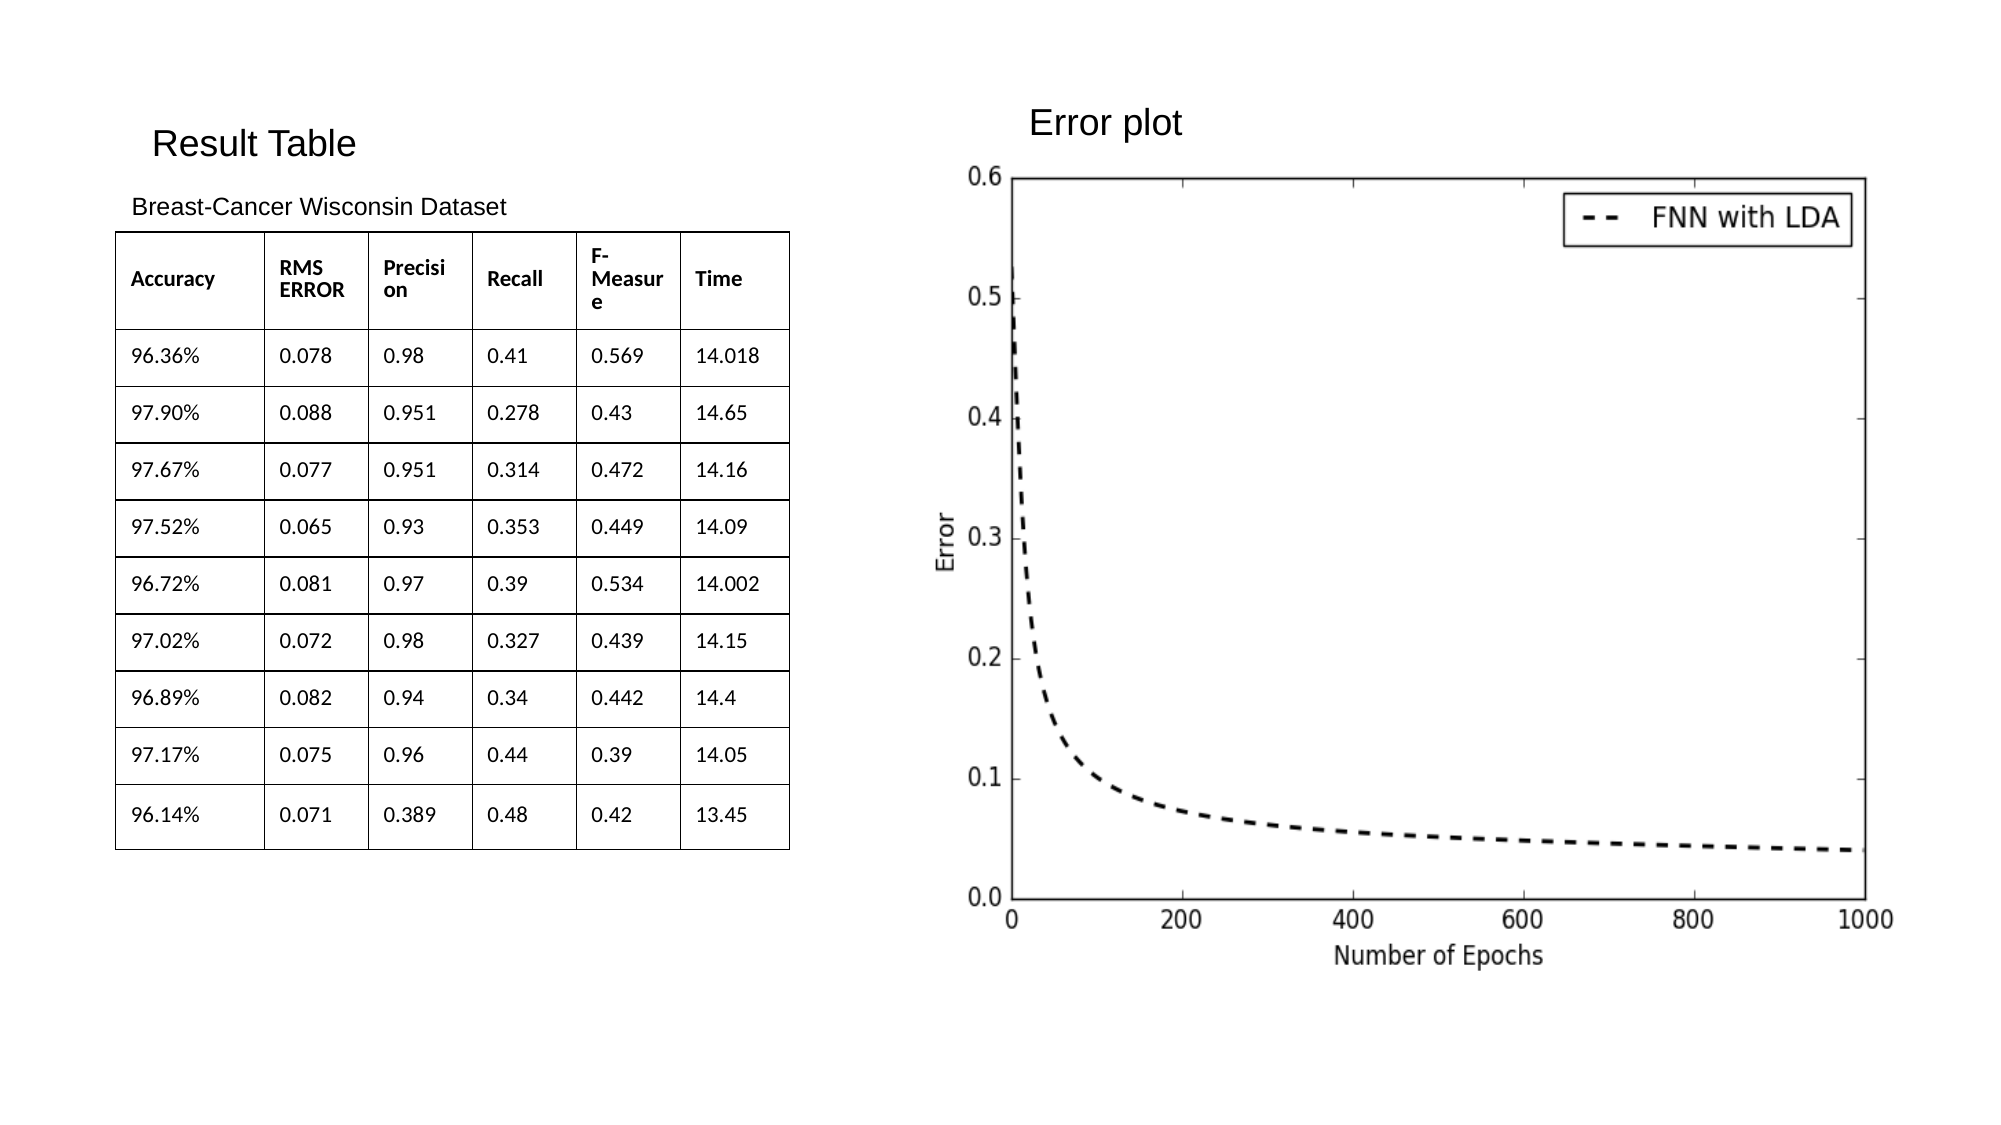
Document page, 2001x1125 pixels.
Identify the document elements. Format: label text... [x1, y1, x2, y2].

table_cell 14.65 [681, 387, 789, 442]
table_header Accuracy [116, 233, 264, 329]
table_cell 0.472 [577, 444, 680, 499]
table_cell 0.93 [369, 501, 472, 556]
table_cell 0.088 [265, 387, 368, 442]
table_cell 96.89% [116, 672, 264, 727]
table_cell 96.36% [116, 330, 264, 386]
table_cell 97.52% [116, 501, 264, 556]
table_cell 13.45 [681, 785, 789, 849]
picture [874, 88, 1975, 989]
table_cell 0.39 [577, 728, 680, 784]
table_cell 0.082 [265, 672, 368, 727]
table_cell 0.98 [369, 615, 472, 670]
table_cell 0.072 [265, 615, 368, 670]
table_cell 0.078 [265, 330, 368, 386]
table_cell 0.314 [473, 444, 576, 499]
table_cell 0.389 [369, 785, 472, 849]
table_cell 0.34 [473, 672, 576, 727]
table_cell 14.018 [681, 330, 789, 386]
text_box Result Table [137, 111, 588, 172]
table_cell 0.442 [577, 672, 680, 727]
table_cell 96.14% [116, 785, 264, 849]
table_cell 97.67% [116, 444, 264, 499]
table_cell 0.41 [473, 330, 576, 386]
table_header Precision [369, 233, 472, 329]
table_cell 0.96 [369, 728, 472, 784]
table_header F-Measure [577, 233, 680, 329]
table_cell 0.94 [369, 672, 472, 727]
table_cell 0.071 [265, 785, 368, 849]
table_header RMS ERROR [265, 233, 368, 329]
table_cell 14.002 [681, 558, 789, 613]
table_cell 97.02% [116, 615, 264, 670]
table_cell 96.72% [116, 558, 264, 613]
table_header Recall [473, 233, 576, 329]
table_cell 14.4 [681, 672, 789, 727]
table_cell 0.534 [577, 558, 680, 613]
table_cell 0.951 [369, 387, 472, 442]
table_cell 14.16 [681, 444, 789, 499]
table_cell 0.077 [265, 444, 368, 499]
table_cell 0.43 [577, 387, 680, 442]
table_cell 0.48 [473, 785, 576, 849]
table_cell 0.075 [265, 728, 368, 784]
table_cell 97.90% [116, 387, 264, 442]
table_cell 0.39 [473, 558, 576, 613]
table_cell 0.44 [473, 728, 576, 784]
table_cell 0.081 [265, 558, 368, 613]
table_cell 14.15 [681, 615, 789, 670]
table_cell 0.327 [473, 615, 576, 670]
table_cell 0.42 [577, 785, 680, 849]
table_cell 0.278 [473, 387, 576, 442]
table_cell 0.353 [473, 501, 576, 556]
table_cell 0.98 [369, 330, 472, 386]
table_cell 14.05 [681, 728, 789, 784]
text_box Breast-Cancer Wisconsin Dataset [116, 183, 782, 228]
table_cell 0.97 [369, 558, 472, 613]
table_header Time [681, 233, 789, 329]
table_cell 0.951 [369, 444, 472, 499]
table_cell 0.065 [265, 501, 368, 556]
table_cell 0.449 [577, 501, 680, 556]
table_cell 0.439 [577, 615, 680, 670]
table_cell 14.09 [681, 501, 789, 556]
table_cell 97.17% [116, 728, 264, 784]
table_cell 0.569 [577, 330, 680, 386]
